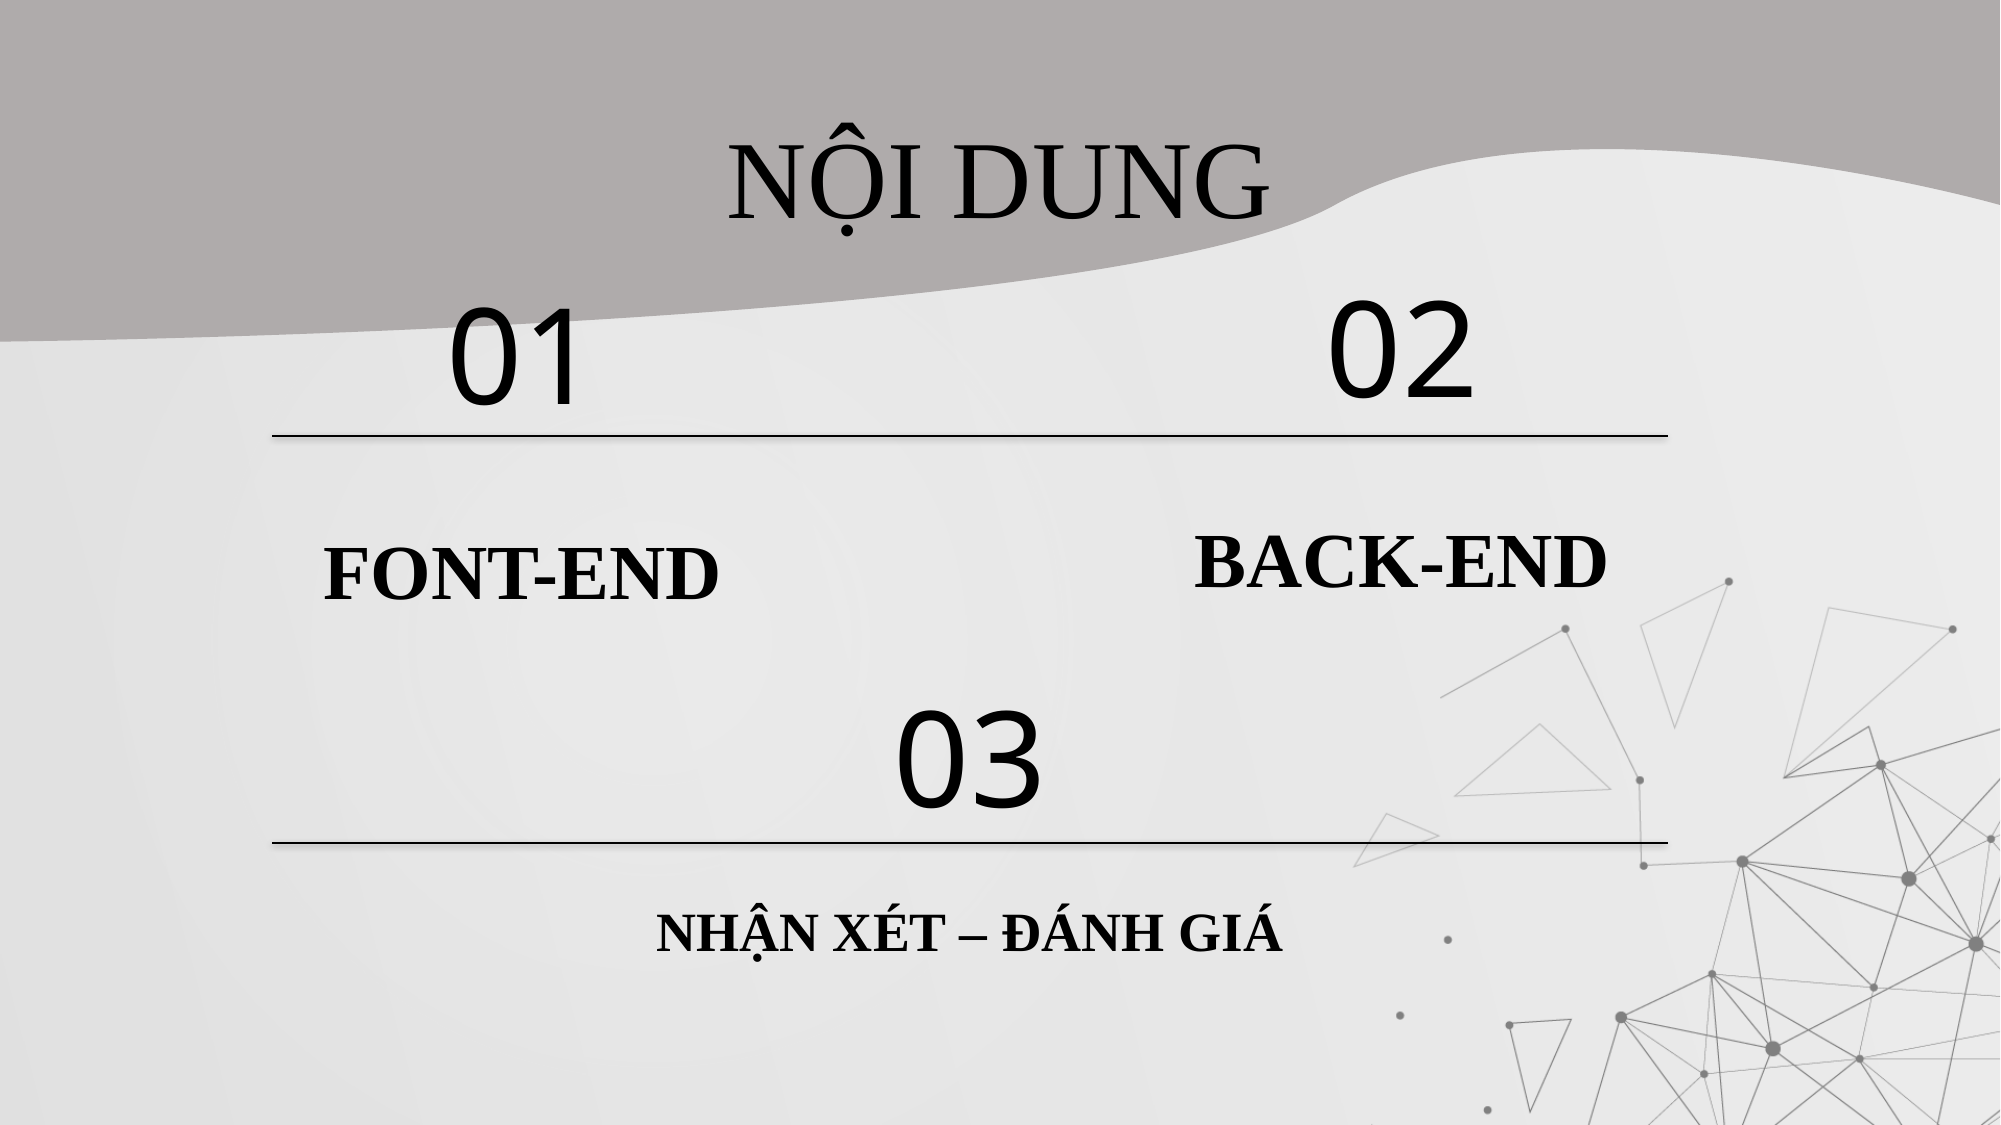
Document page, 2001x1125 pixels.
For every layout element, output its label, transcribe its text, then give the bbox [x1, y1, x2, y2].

text_box NỘI DUNG [245, 87, 1755, 295]
text_box FONT-END [134, 485, 912, 635]
text_box 03 [778, 691, 1162, 818]
text_box NHẬN XÉT – ĐÁNH GIÁ [633, 851, 1307, 983]
text_box 02 [1210, 281, 1594, 408]
picture [0, 0, 2001, 1125]
text_box [0, 0, 2000, 342]
text_box 01 [330, 288, 715, 415]
text_box BACK-END [1059, 496, 1745, 623]
